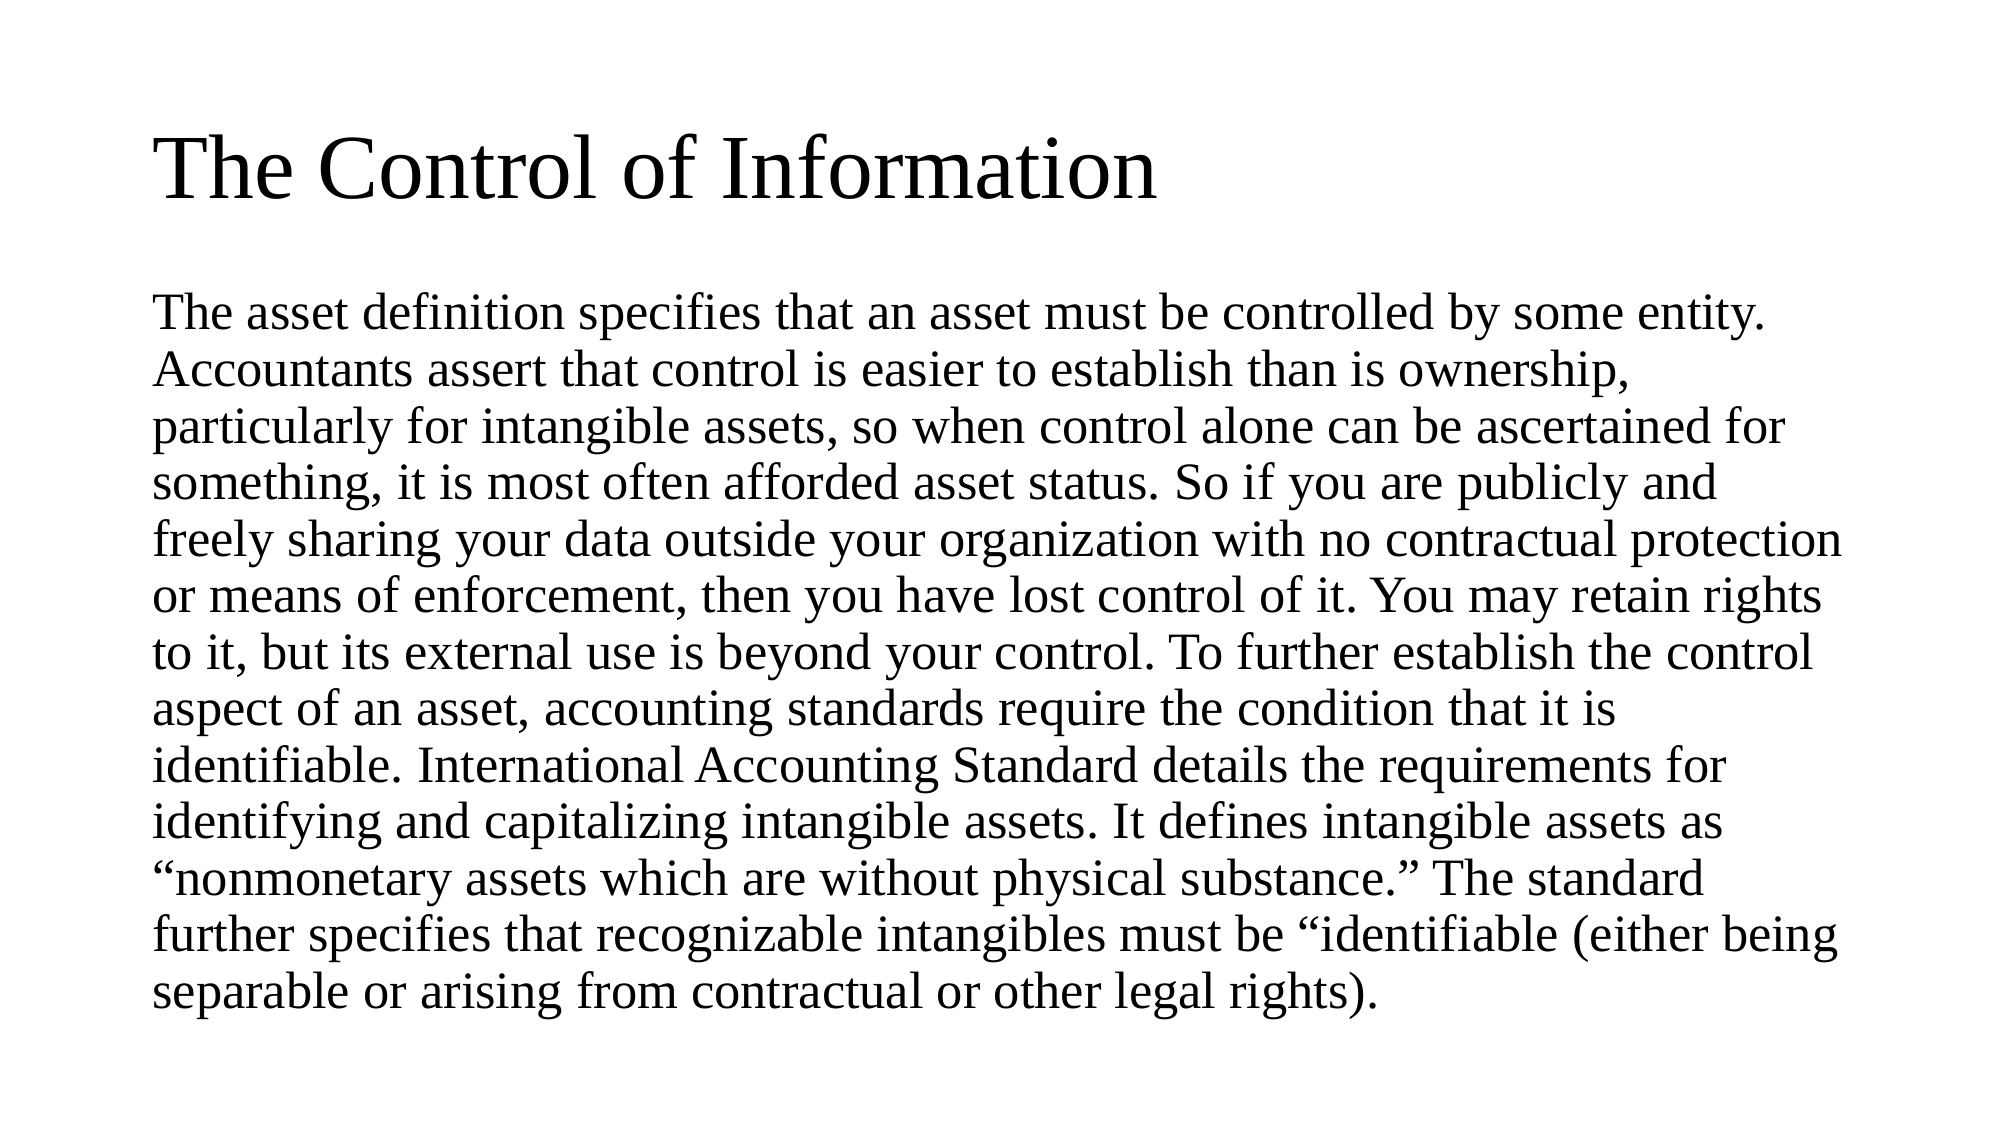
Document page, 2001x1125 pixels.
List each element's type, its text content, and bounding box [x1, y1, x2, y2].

list The asset definition specifies that an asset must be controlled by some entity. Accountants assert that control is easier to establish than is ownership, particularly for intangible assets, so when control alone can be ascertained for something, it is most often afforded asset status. So if you are publicly and freely sharing your data outside your organization with no contractual protection or means of enforcement, then you have lost control of it. You may retain rights to it, but its external use is beyond your control. To further establish the control aspect of an asset, accounting standards require the condition that it is identifiable. International Accounting Standard details the requirements for identifying and capitalizing intangible assets. It defines intangible assets as “nonmonetary assets which are without physical substance.” The standard further specifies that recognizable intangibles must be “identifiable (either being separable or arising from contractual or other legal rights). [137, 277, 1863, 1049]
title The Control of Information [137, 59, 1863, 277]
